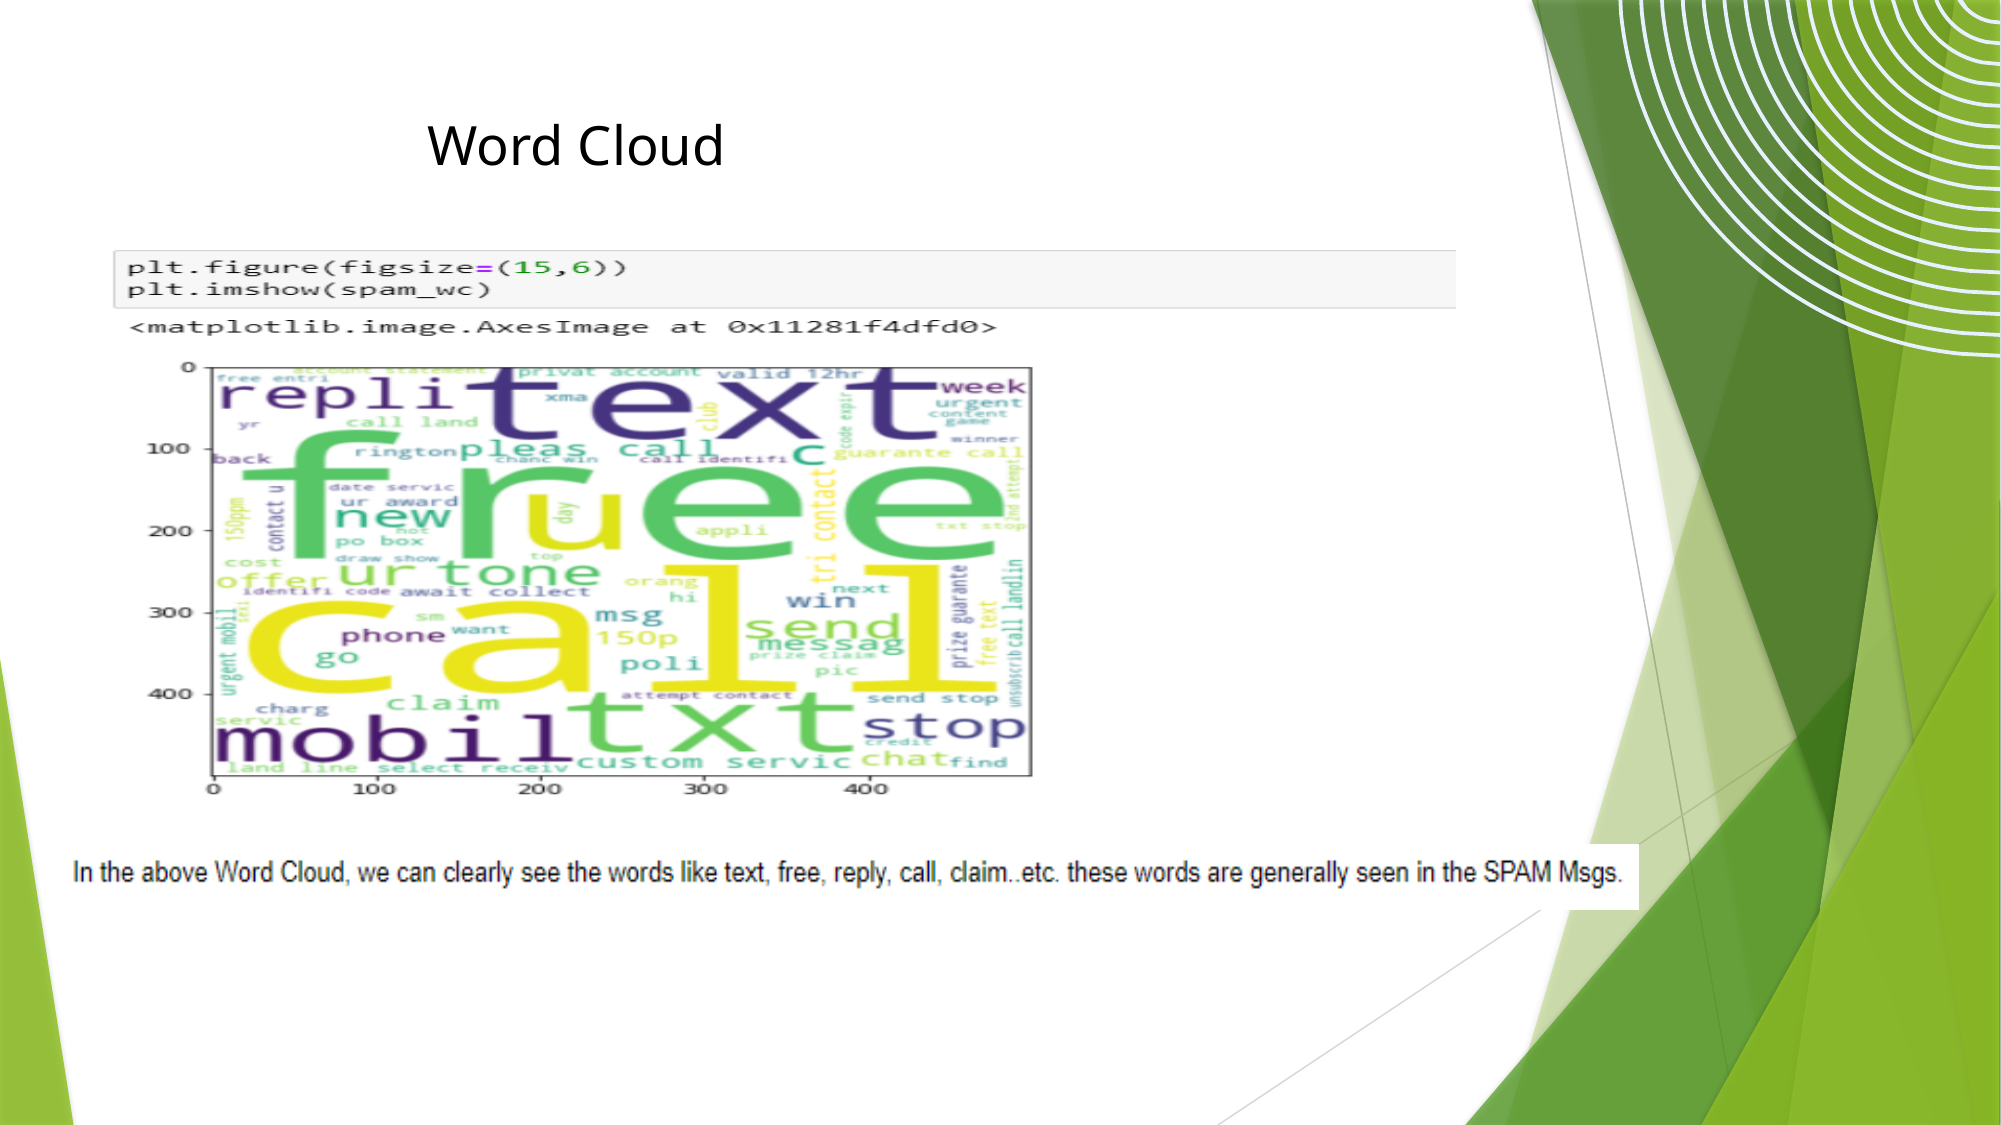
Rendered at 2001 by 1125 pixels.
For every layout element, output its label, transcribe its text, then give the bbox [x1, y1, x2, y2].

text_box Word Cloud [412, 103, 741, 184]
picture [43, 844, 1640, 911]
picture [97, 247, 1457, 822]
